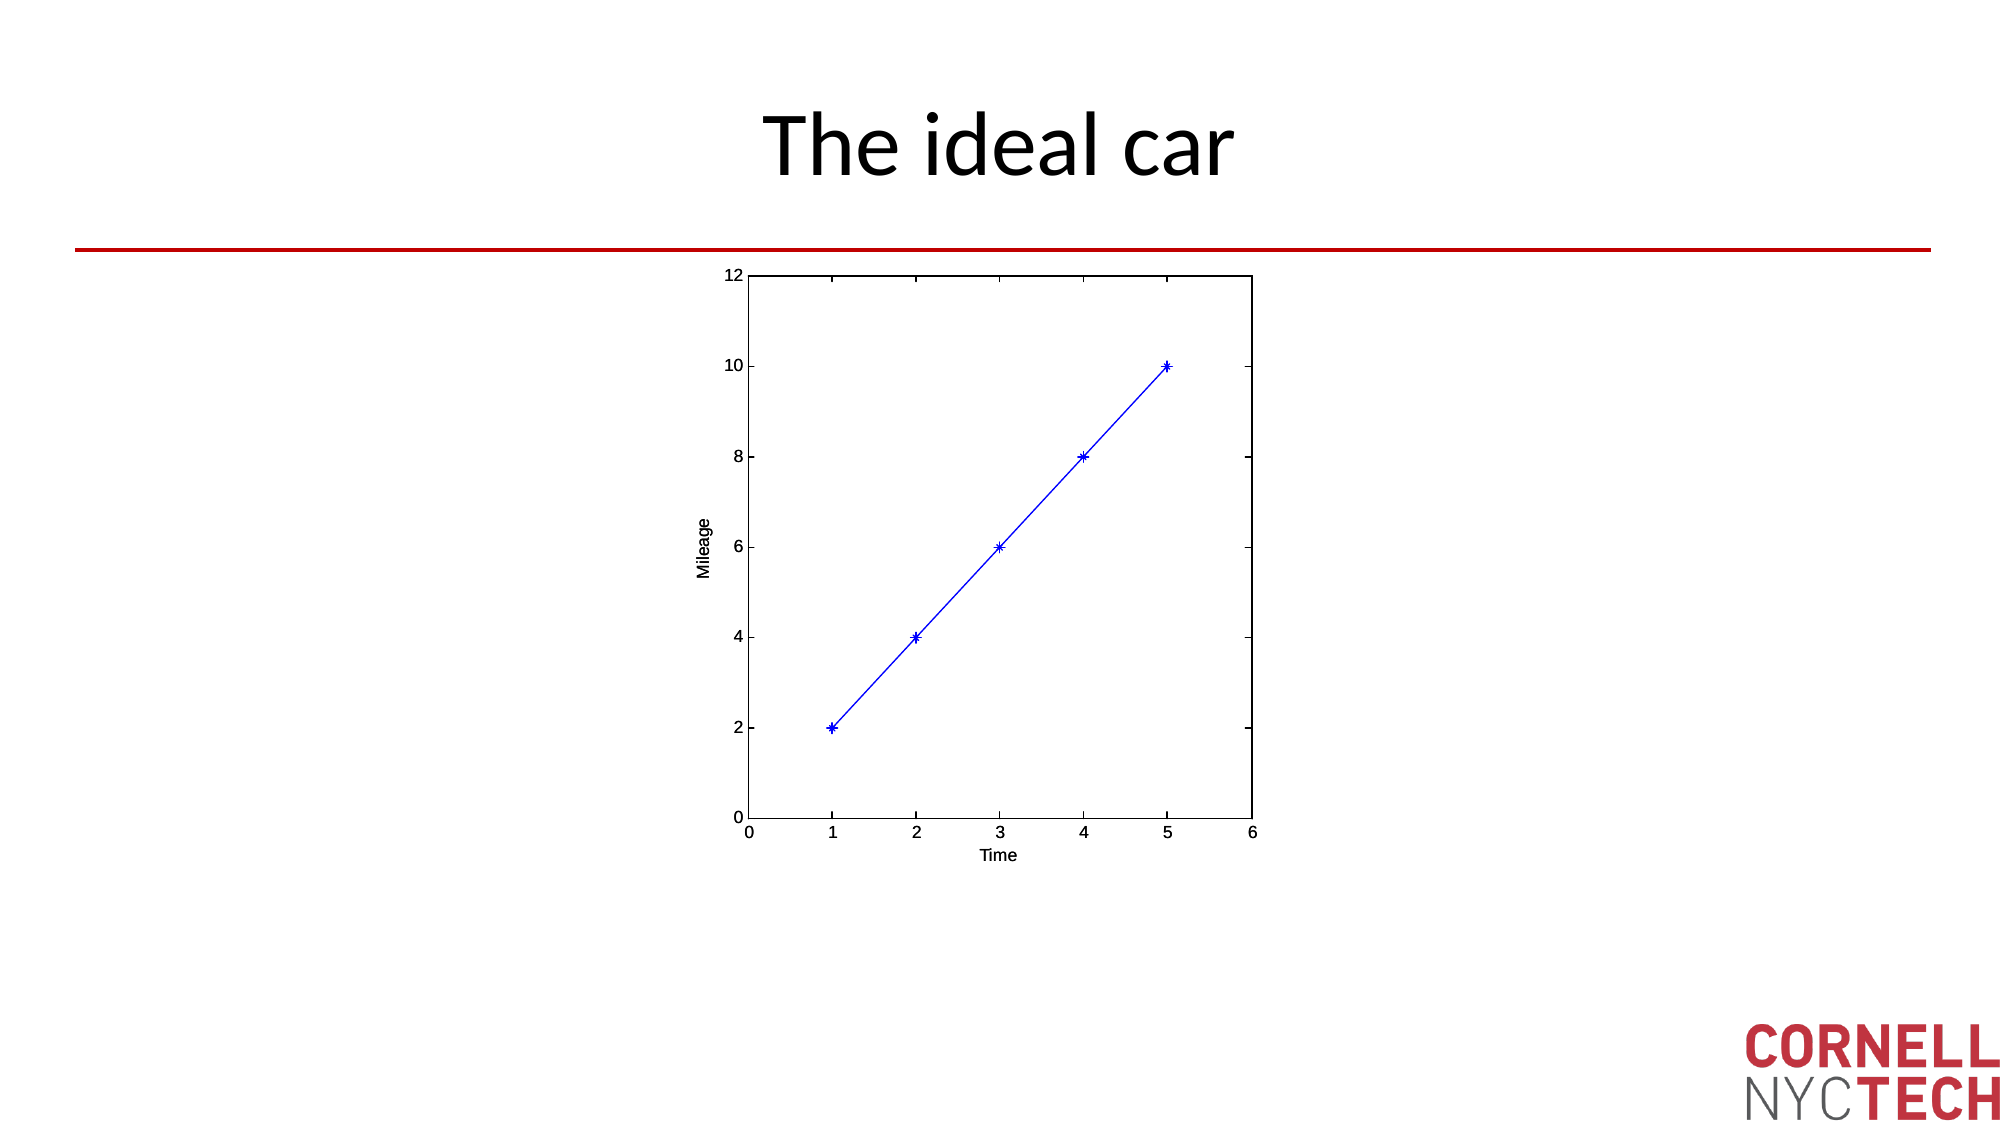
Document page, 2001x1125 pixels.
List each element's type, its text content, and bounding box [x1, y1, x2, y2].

picture [673, 229, 1326, 896]
title The ideal car [99, 45, 1900, 233]
